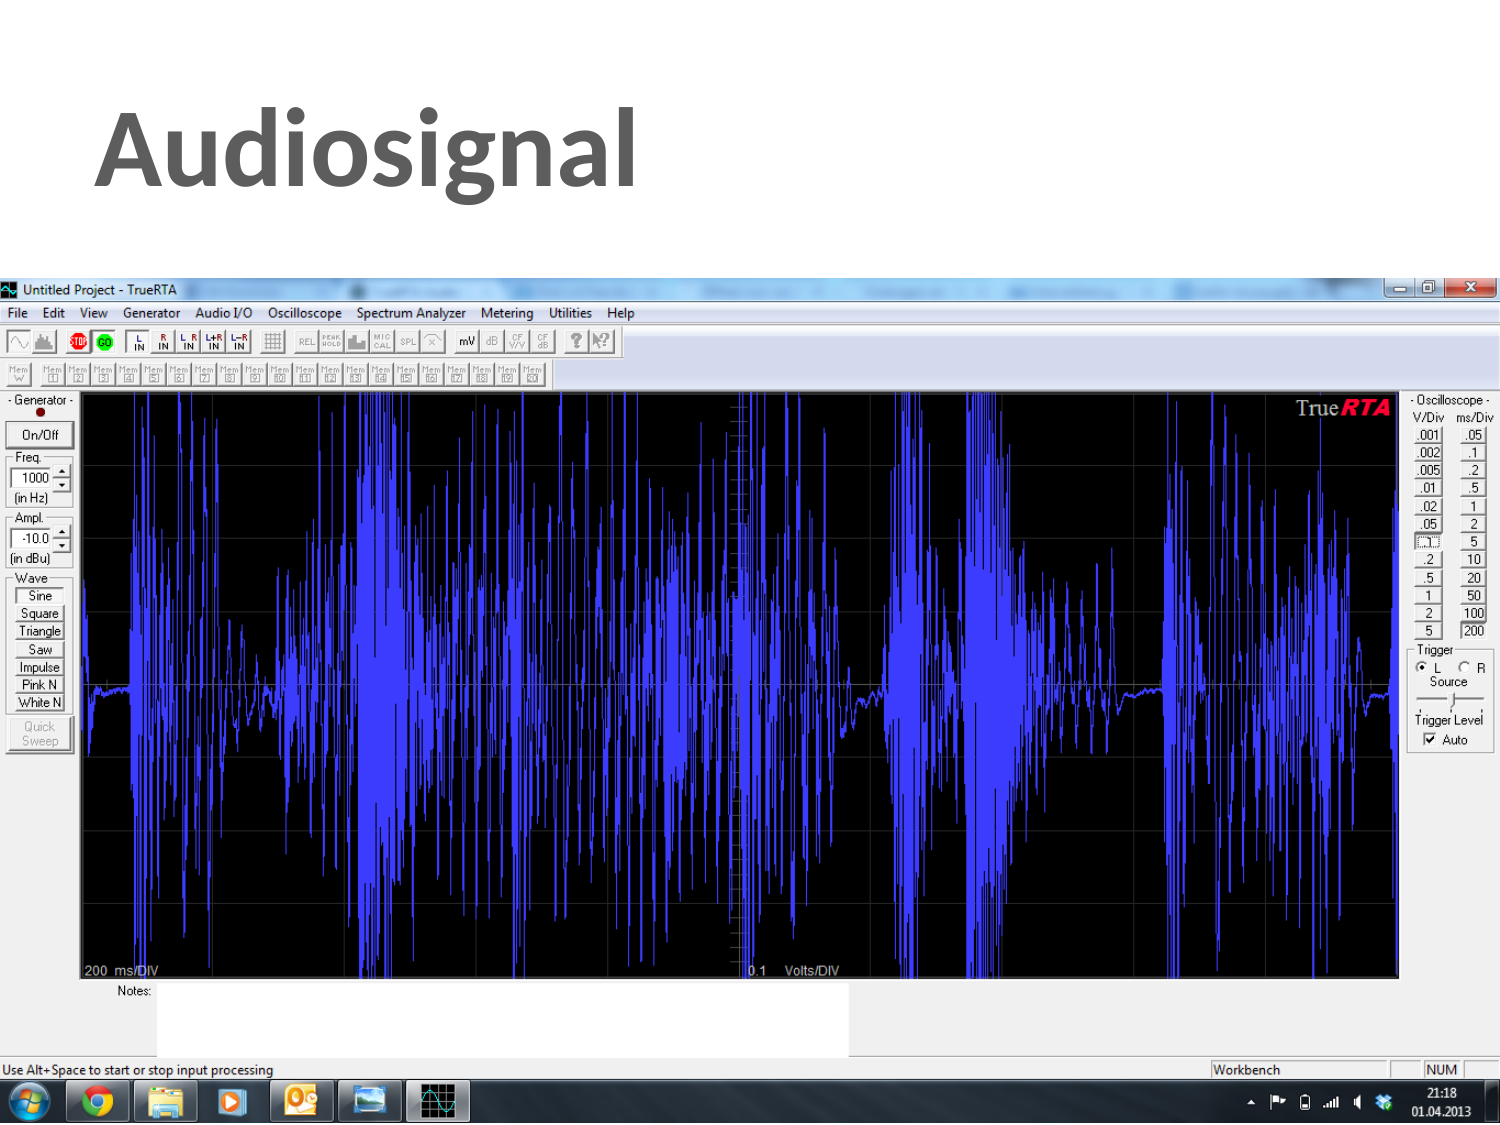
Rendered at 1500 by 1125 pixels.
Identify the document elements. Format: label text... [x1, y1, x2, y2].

picture [0, 278, 1500, 1123]
text_box Audiosignal [79, 66, 656, 217]
